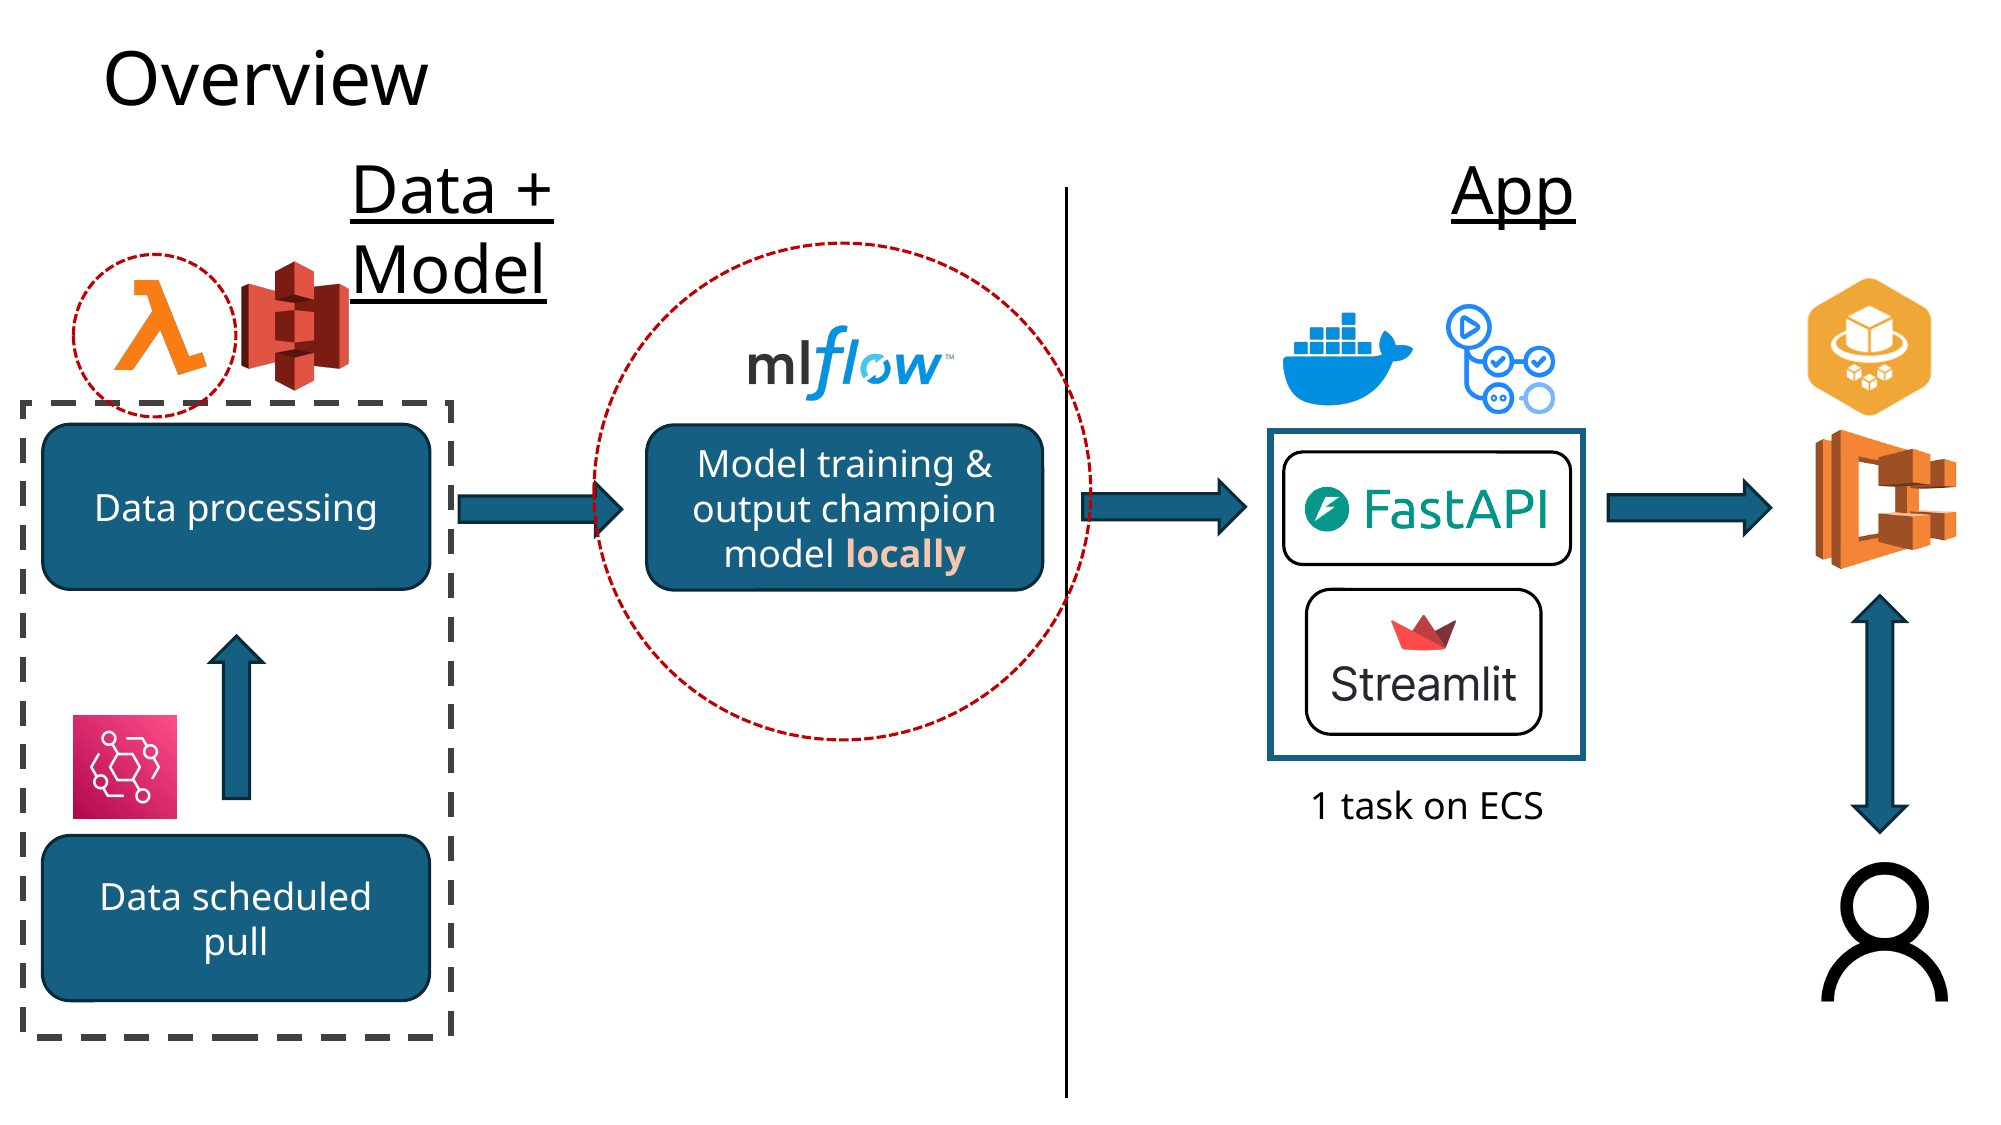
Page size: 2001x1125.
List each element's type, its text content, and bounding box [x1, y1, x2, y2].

text_box [1068, 383, 1093, 600]
picture [1282, 287, 1414, 432]
picture [1268, 452, 1582, 566]
text_box [1090, 476, 1248, 537]
text_box [22, 401, 452, 1039]
picture [1445, 304, 1556, 414]
text_box [1269, 430, 1585, 759]
text_box 1 task on ECS [1241, 774, 1613, 835]
picture [60, 701, 191, 832]
picture [1713, 229, 2000, 574]
picture [112, 279, 207, 376]
picture [749, 325, 955, 402]
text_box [1306, 588, 1542, 735]
text_box [592, 241, 1066, 742]
text_box [1850, 593, 1910, 830]
text_box [1606, 477, 1773, 538]
text_box [71, 252, 236, 419]
text_box [457, 494, 596, 540]
text_box App [1436, 140, 1672, 235]
picture [1782, 830, 1986, 1034]
text_box Data + Model [335, 139, 760, 315]
text_box Overview [87, 22, 905, 128]
picture [236, 256, 353, 396]
